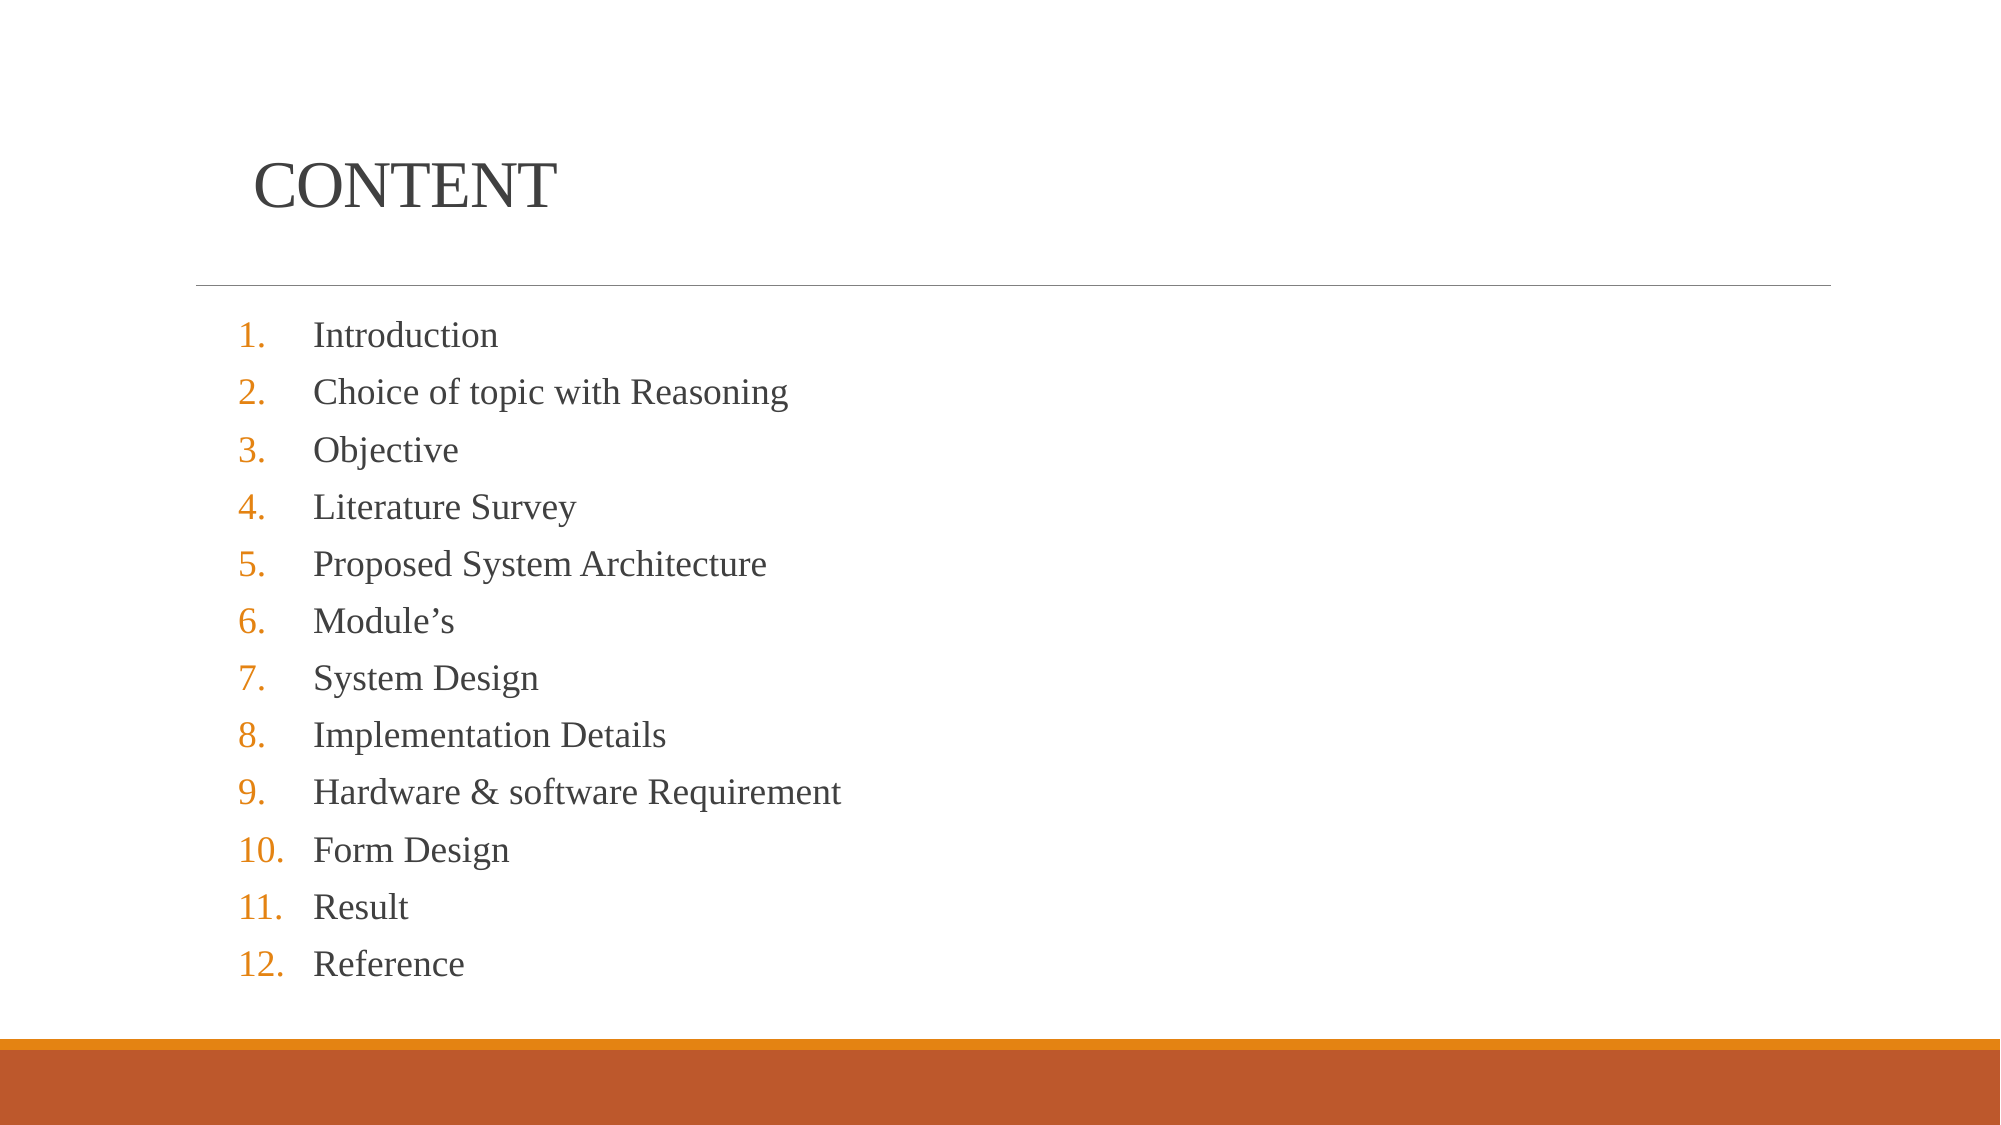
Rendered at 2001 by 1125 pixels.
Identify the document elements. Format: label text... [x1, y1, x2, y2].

list Introduction Choice of topic with Reasoning Objective Literature Survey Proposed System Architecture Module’s System Design Implementation Details Hardware & software Requirement Form Design Result Reference [238, 307, 1814, 1025]
title CONTENT [238, 56, 1814, 229]
